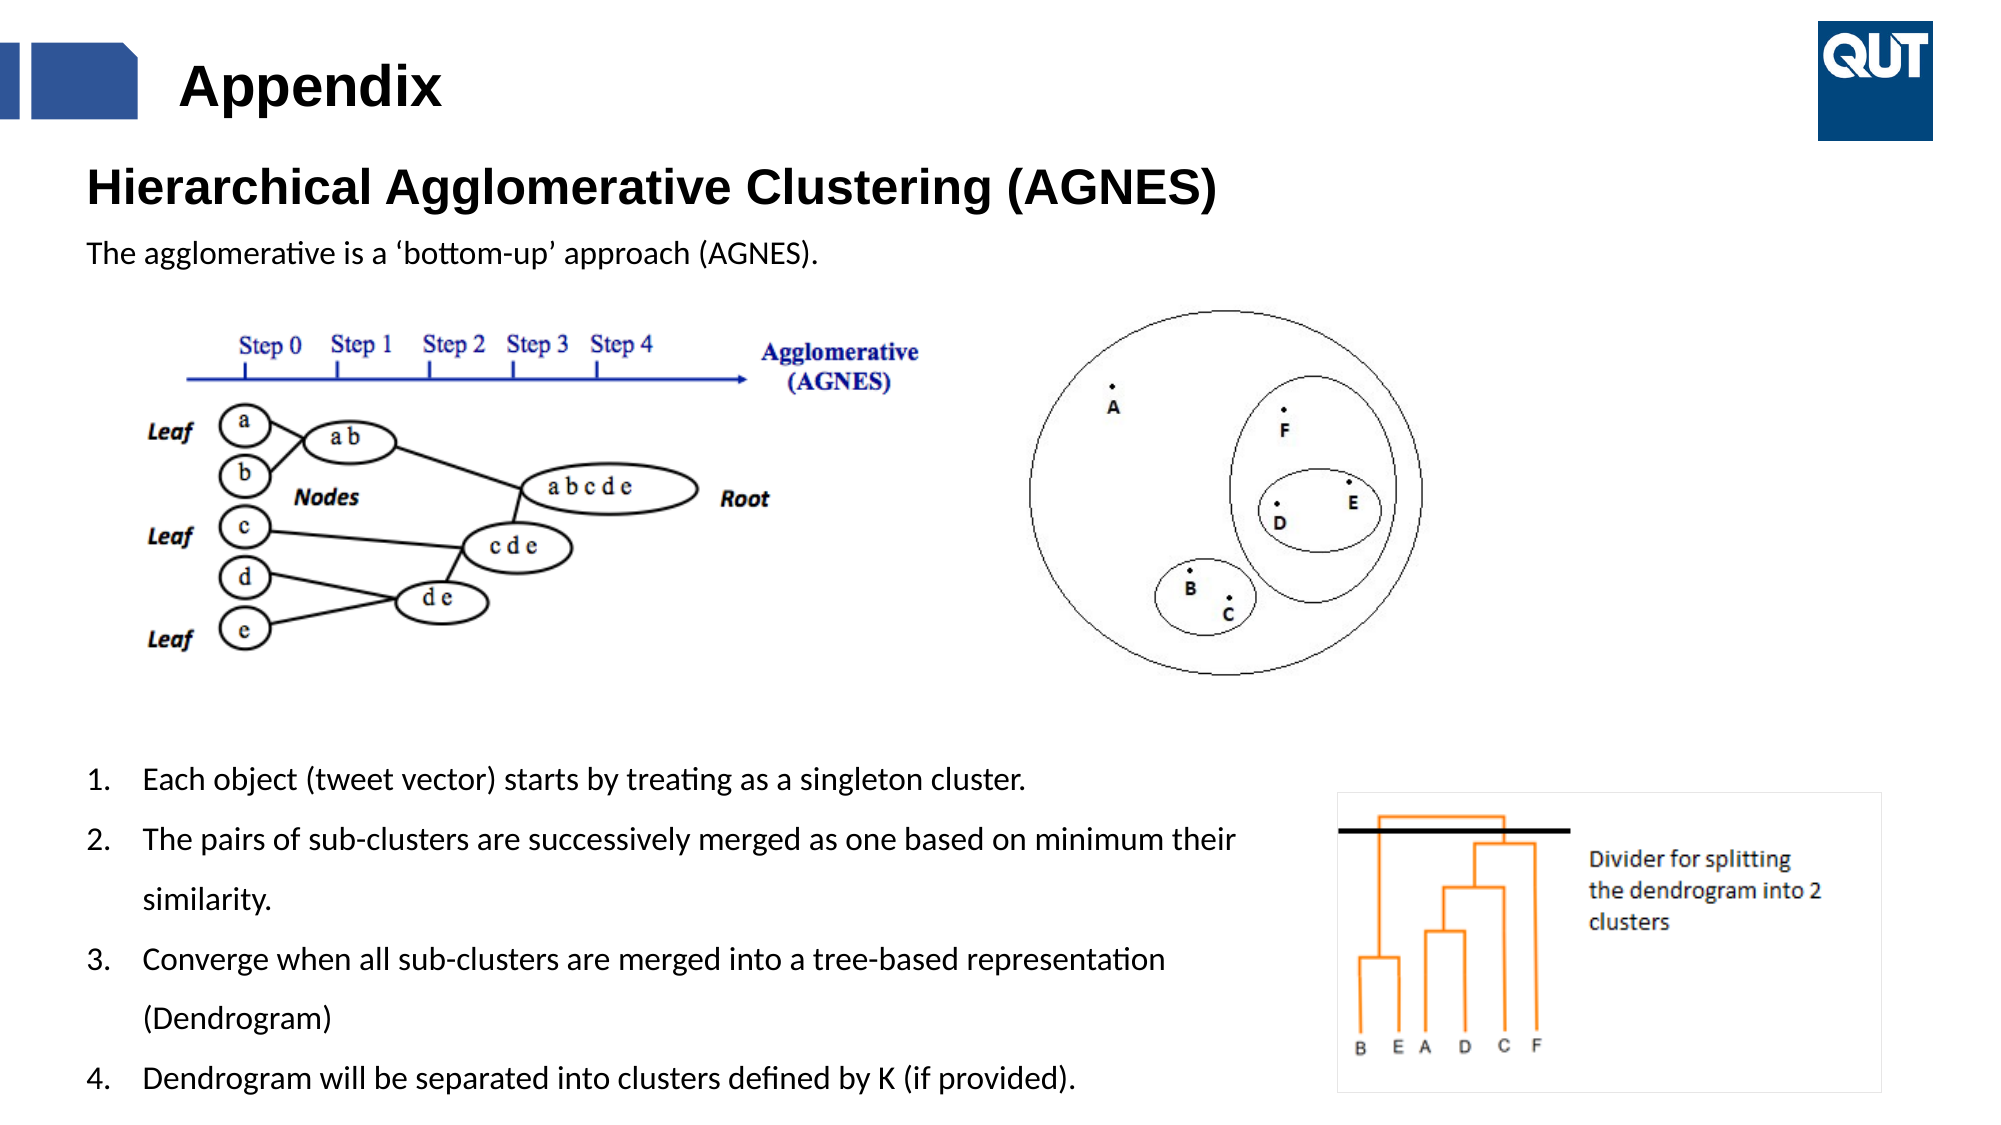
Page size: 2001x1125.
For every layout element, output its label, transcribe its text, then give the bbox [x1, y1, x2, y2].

picture [1337, 792, 1882, 1093]
text_box Each object (tweet vector) starts by treating as a singleton cluster. The pairs of sub-clusters are successively merged as one based on minimum their similarity. Converge when all sub-clusters are merged into a tree-based representation (Dendrogram) Dendrogram will be separated into clusters defined by K (if provided). [71, 729, 1296, 1104]
text_box Hierarchical Agglomerative Clustering (AGNES) [71, 134, 1474, 220]
picture [999, 298, 1454, 696]
text_box The agglomerative is a ‘bottom-up’ approach (AGNES). [71, 223, 1354, 459]
picture [137, 326, 937, 671]
picture [1818, 21, 1933, 141]
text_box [0, 40, 956, 126]
